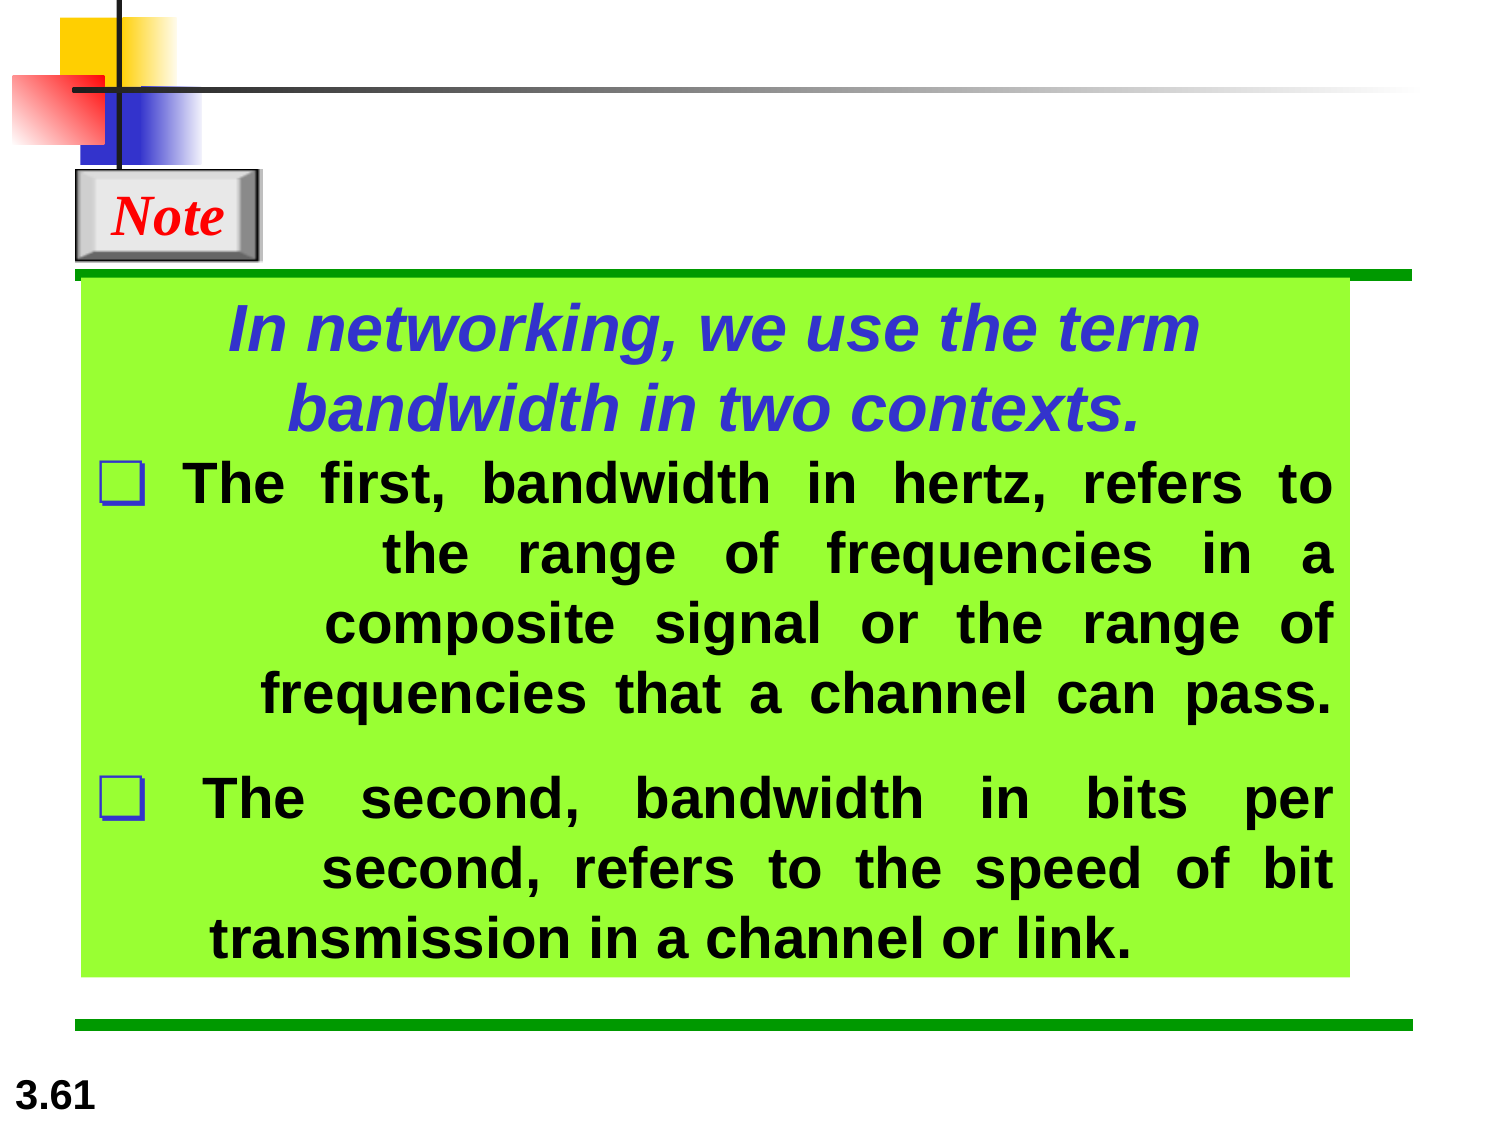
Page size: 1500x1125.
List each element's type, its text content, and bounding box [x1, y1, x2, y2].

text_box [74, 169, 263, 263]
text_box 3.61 [0, 1049, 313, 1125]
text_box [122, 93, 141, 165]
text_box [116, 0, 122, 87]
text_box [72, 87, 1423, 93]
text_box [116, 93, 122, 167]
text_box [122, 17, 177, 86]
text_box In networking, we use the term bandwidth in two contexts. ❏ The first, bandwidth in hertz, refers to the range of frequencies in a composite signal or the range of frequencies that a channel can pass. ❏ The second, bandwidth in bits per second, refers to the speed of bit transmission in a channel or link. [81, 284, 1350, 978]
text_box [60, 17, 116, 86]
text_box [141, 93, 202, 165]
text_box [80, 93, 116, 165]
text_box [12, 75, 105, 145]
